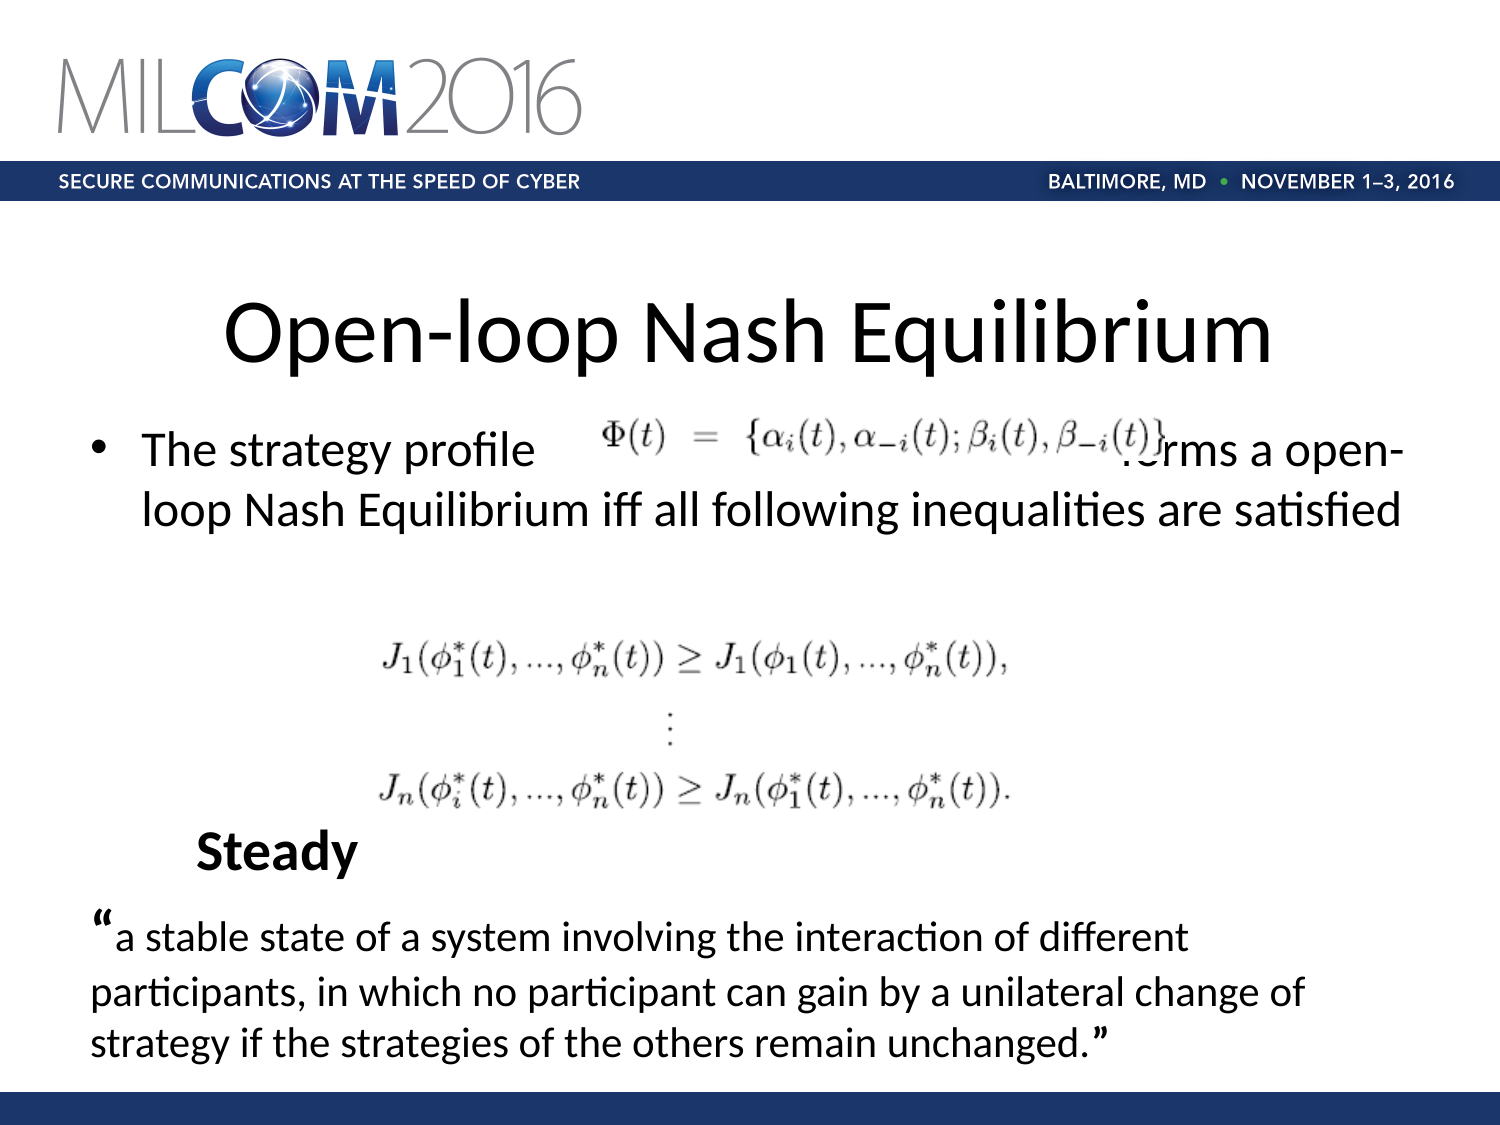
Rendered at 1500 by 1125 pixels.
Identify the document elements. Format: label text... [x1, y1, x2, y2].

picture [0, 1, 1500, 1125]
title Open-loop Nash Equilibrium [75, 232, 1425, 408]
list The strategy profile forms a open-loop Nash Equilibrium iff all following inequalities are satisfied Steady “a stable state of a system involving the interaction of different participants, in which no participant can gain by a unilateral change of strategy if the strategies of the others remain unchanged.” [75, 408, 1425, 1097]
